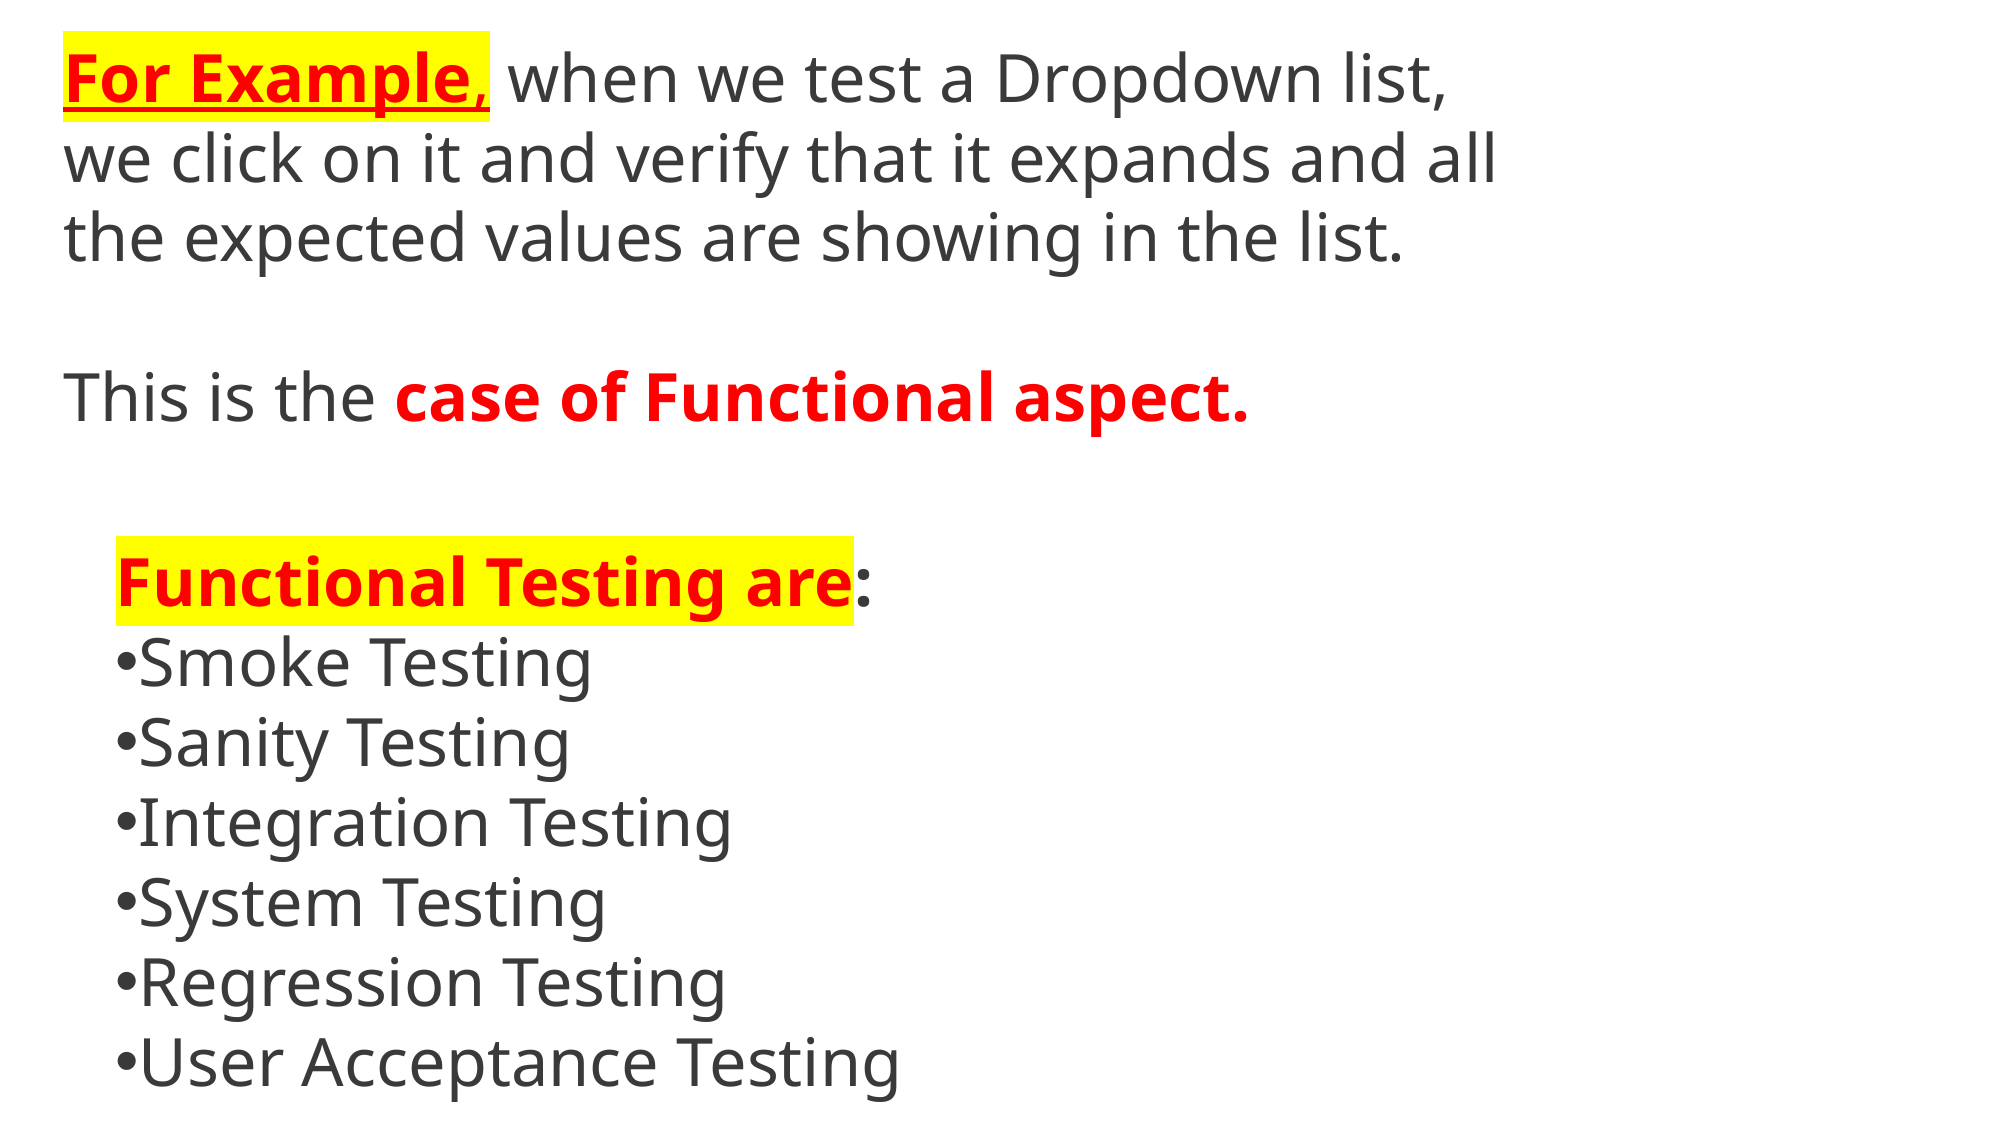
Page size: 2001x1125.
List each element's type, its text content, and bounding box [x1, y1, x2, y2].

text_box For Example, when we test a Dropdown list, we click on it and verify that it expands and all the expected values are showing in the list. This is the case of Functional aspect. [48, 27, 1531, 443]
text_box Functional Testing are: Smoke Testing Sanity Testing Integration Testing System Testing Regression Testing User Acceptance Testing [100, 532, 1158, 1108]
